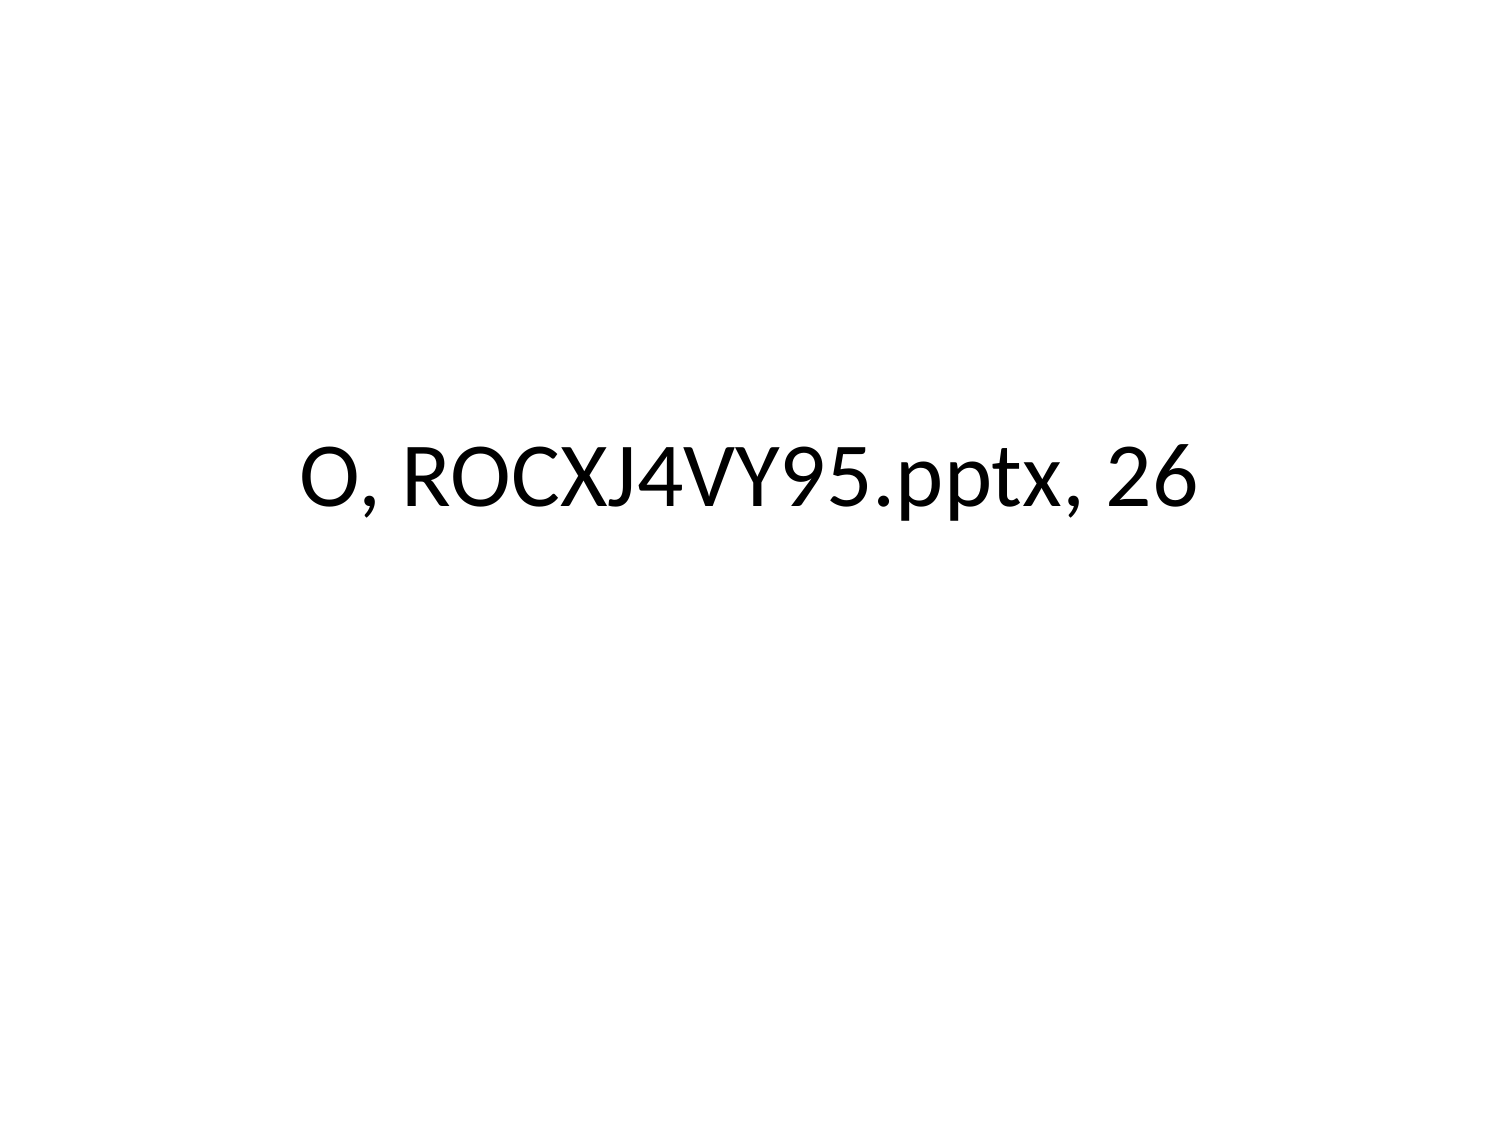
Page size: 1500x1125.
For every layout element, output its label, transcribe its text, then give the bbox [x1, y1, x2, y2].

title O, ROCXJ4VY95.pptx, 26 [112, 349, 1388, 591]
